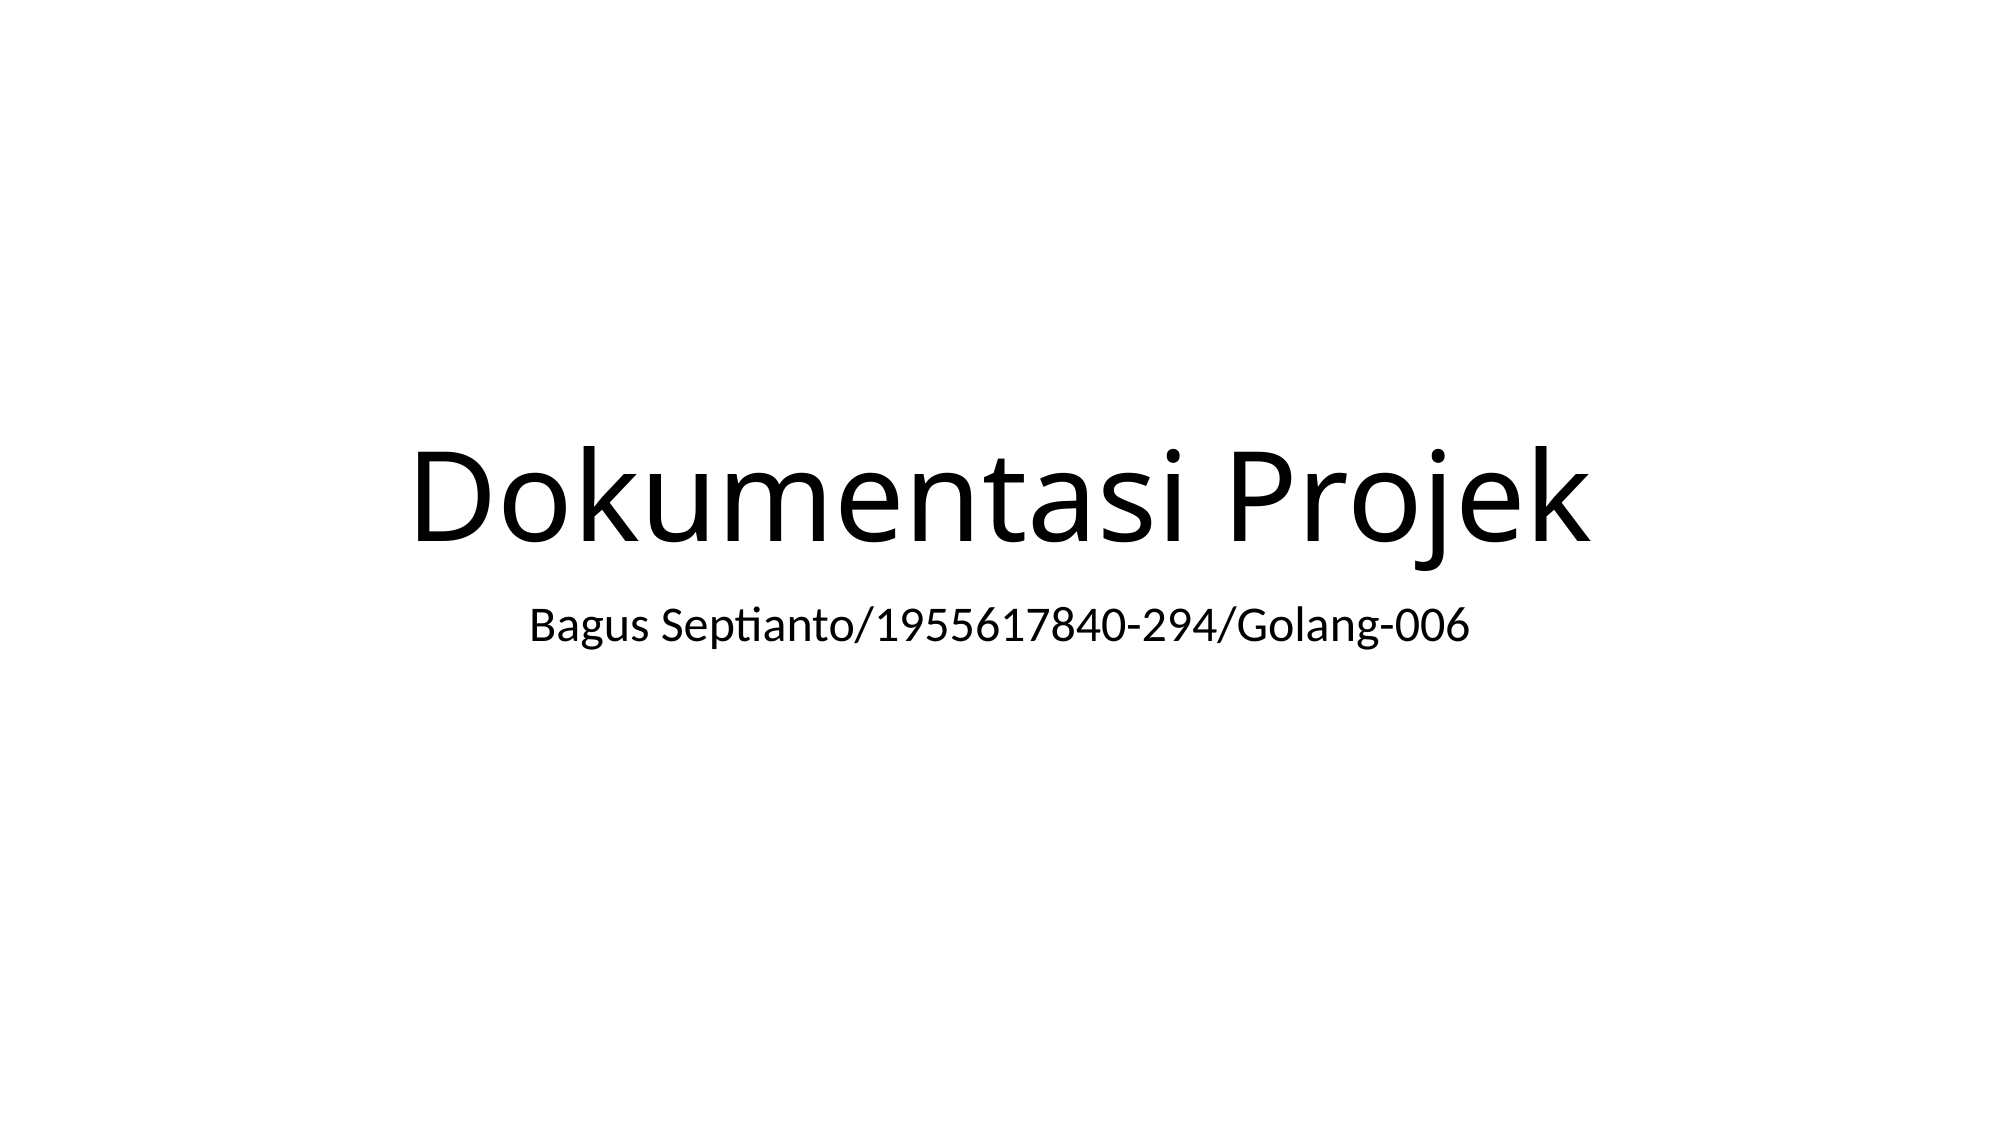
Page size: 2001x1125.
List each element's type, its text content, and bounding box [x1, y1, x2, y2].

subtitle Bagus Septianto/1955617840-294/Golang-006 [249, 590, 1750, 863]
title Dokumentasi Projek [249, 184, 1750, 576]
